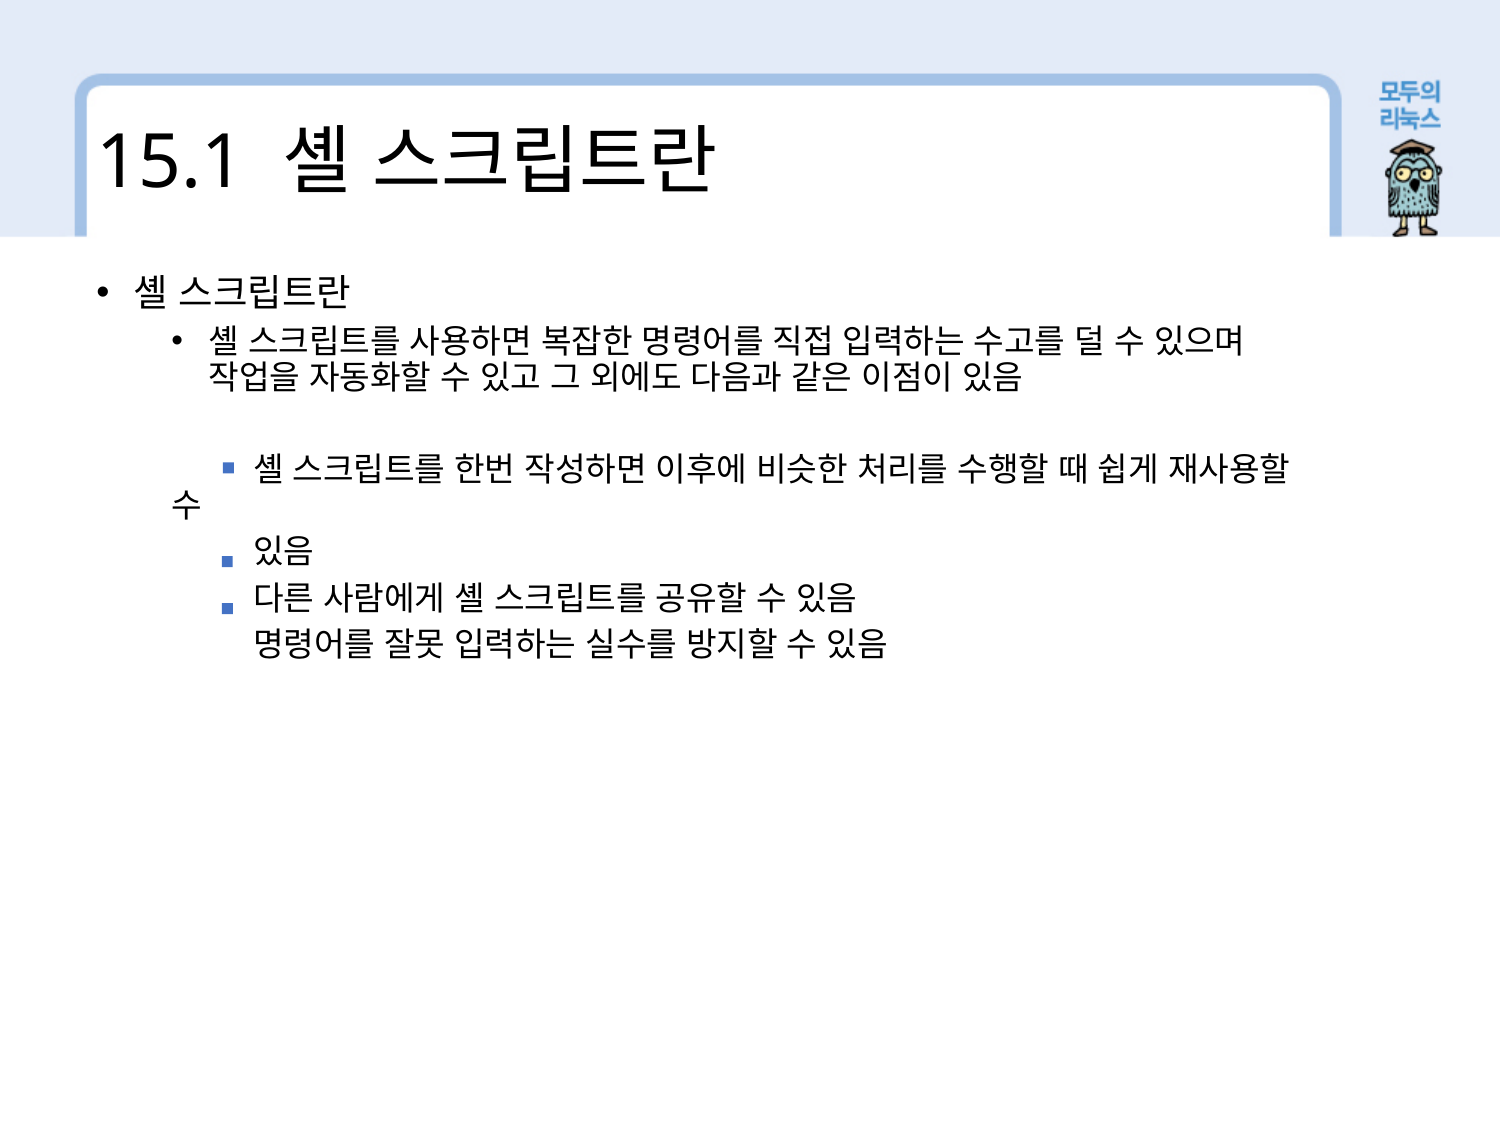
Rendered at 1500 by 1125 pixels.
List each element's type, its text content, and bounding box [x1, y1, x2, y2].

text_box [222, 461, 235, 474]
text_box [221, 555, 234, 568]
text_box 15.1 셸 스크립트란 [81, 115, 1335, 221]
picture [0, 0, 1500, 1125]
text_box 셸 스크립트란 셸 스크립트를 사용하면 복잡한 명령어를 직접 입력하는 수고를 덜 수 있으며 작업을 자동화할 수 있고 그 외에도 다음과 같은 이점이 있음 셸 스크립트를 한번 작성하면 이후에 비슷한 처리를 수행할 때 쉽게 재사용할 수 있음 다른 사람에게 셸 스크립트를 공유할 수 있음 명령어를 잘못 입력하는 실수를 방지할 수 있음 [81, 266, 1335, 1024]
text_box [221, 602, 234, 615]
